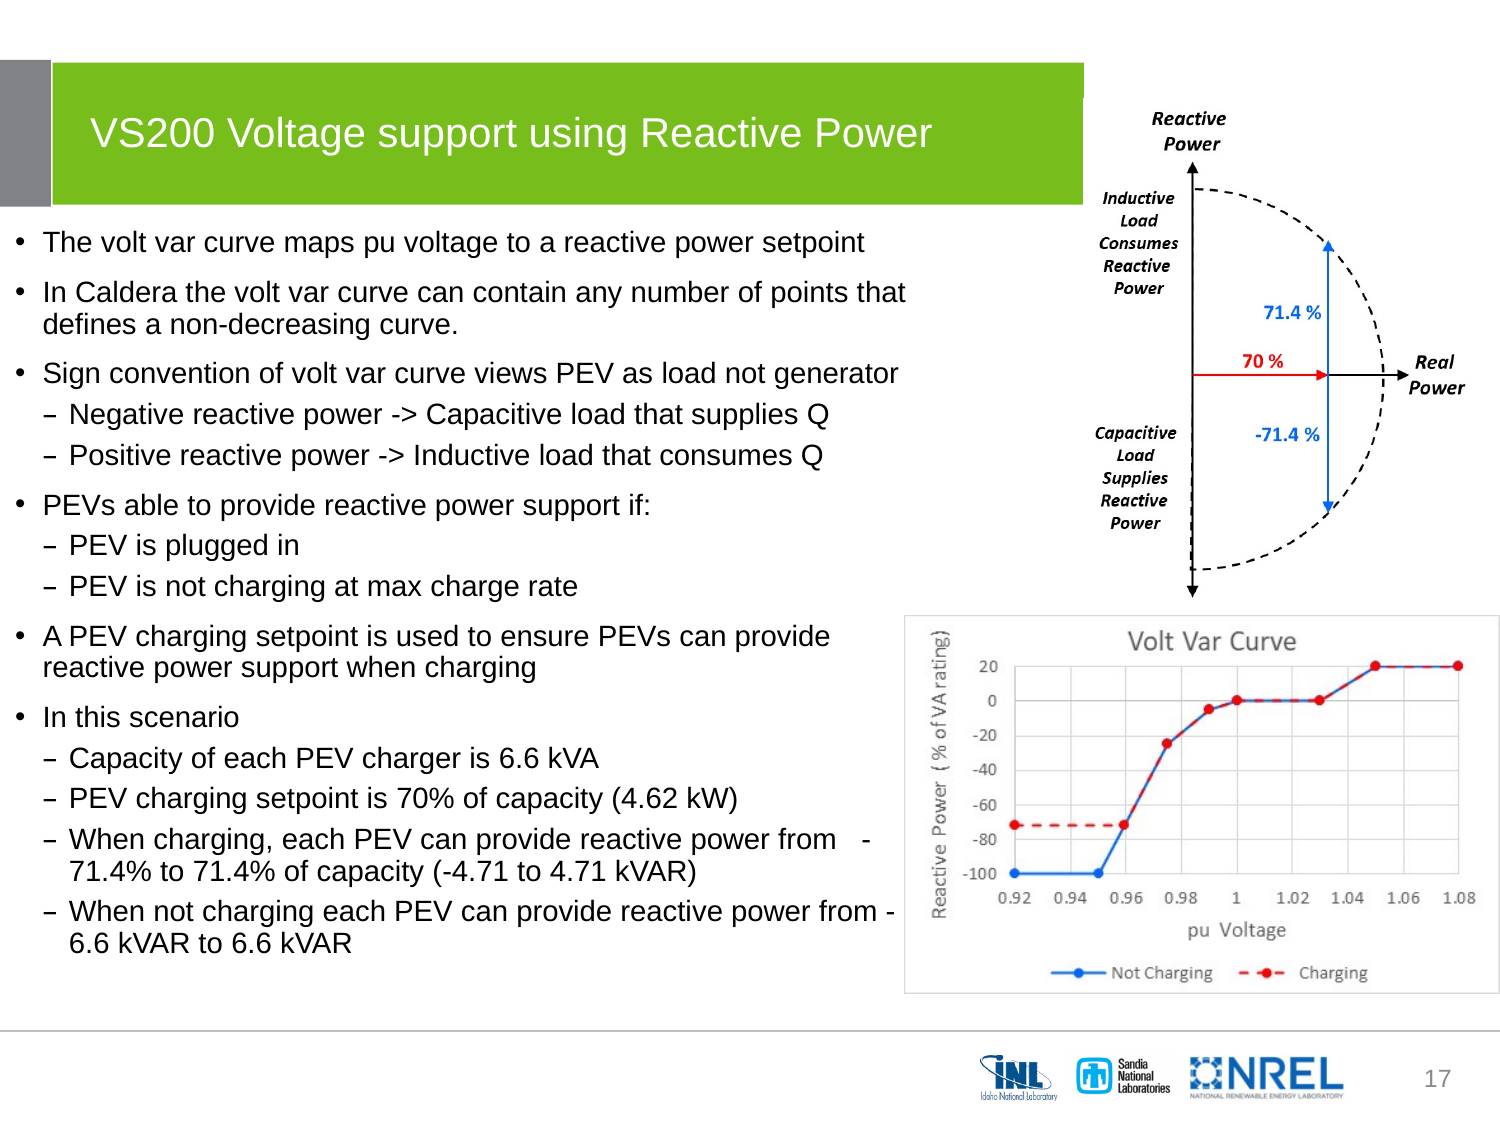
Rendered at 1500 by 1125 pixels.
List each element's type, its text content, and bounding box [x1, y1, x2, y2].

list The volt var curve maps pu voltage to a reactive power setpoint In Caldera the volt var curve can contain any number of points that defines a non-decreasing curve. Sign convention of volt var curve views PEV as load not generator Negative reactive power -> Capacitive load that supplies Q Positive reactive power -> Inductive load that consumes Q PEVs able to provide reactive power support if: PEV is plugged in PEV is not charging at max charge rate A PEV charging setpoint is used to ensure PEVs can provide reactive power support when charging In this scenario Capacity of each PEV charger is 6.6 kVA PEV charging setpoint is 70% of capacity (4.62 kW) When charging, each PEV can provide reactive power from -71.4% to 71.4% of capacity (-4.71 to 4.71 kVAR) When not charging each PEV can provide reactive power from -6.6 kVAR to 6.6 kVAR [0, 220, 936, 975]
picture [1083, 98, 1478, 609]
title VS200 Voltage support using Reactive Power [52, 62, 1084, 205]
picture [980, 1055, 1057, 1101]
slide_number 17 [1348, 1047, 1452, 1108]
picture [904, 615, 1500, 994]
picture [1188, 1055, 1346, 1101]
picture [1067, 1051, 1179, 1097]
